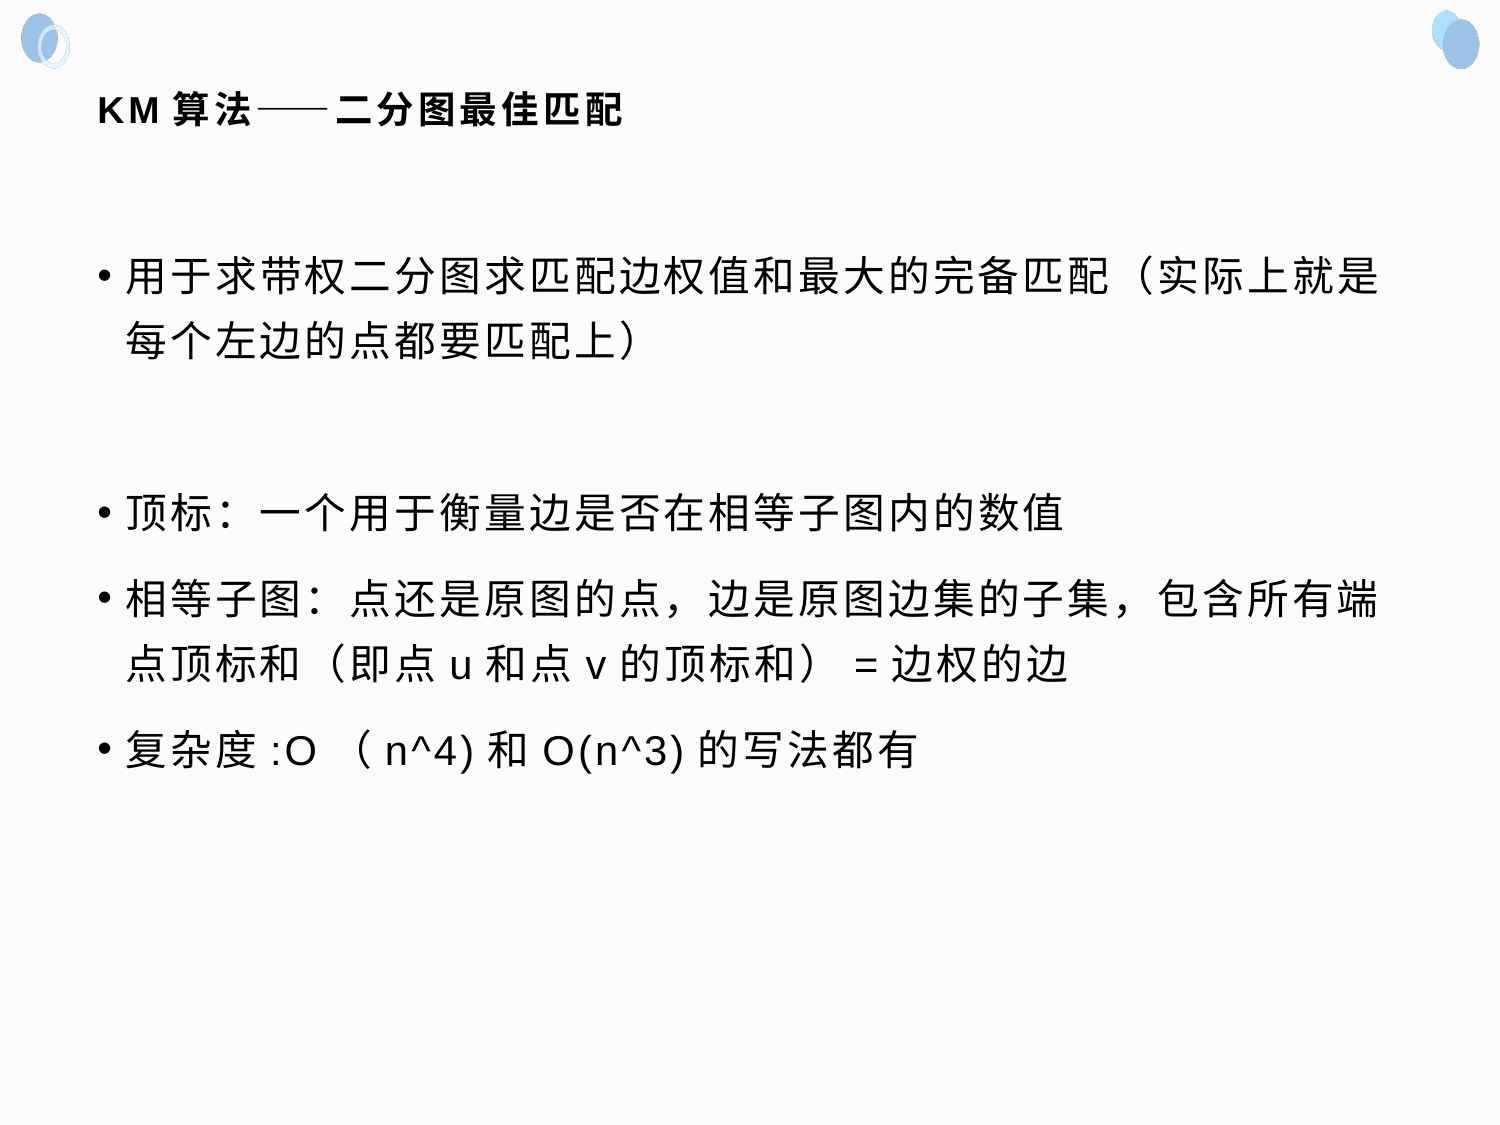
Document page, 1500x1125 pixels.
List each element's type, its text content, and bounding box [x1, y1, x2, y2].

picture [1411, 0, 1500, 80]
picture [0, 0, 89, 80]
list 用于求带权二分图求匹配边权值和最大的完备匹配（实际上就是每个左边的点都要匹配上） 顶标：一个用于衡量边是否在相等子图内的数值 相等子图：点还是原图的点，边是原图边集的子集，包含所有端点顶标和（即点u和点v的顶标和）=边权的边 复杂度:O（n^4)和O(n^3)的写法都有 [82, 156, 1418, 1041]
title KM算法——二分图最佳匹配 [82, 72, 1418, 146]
